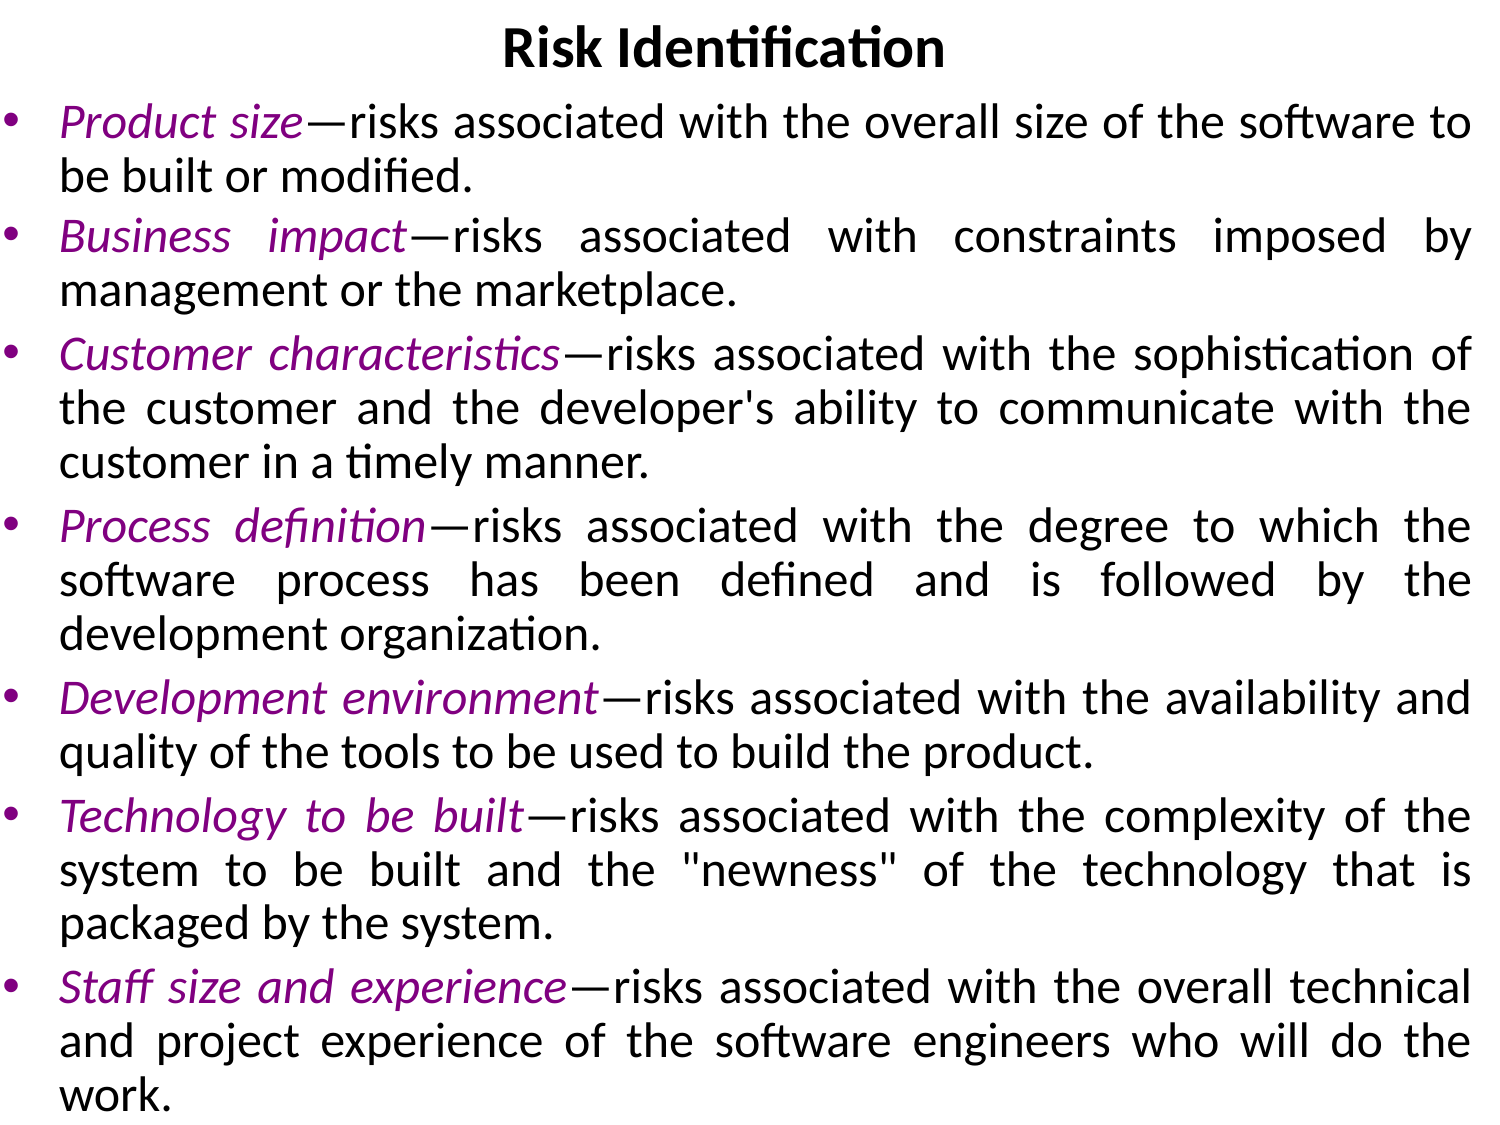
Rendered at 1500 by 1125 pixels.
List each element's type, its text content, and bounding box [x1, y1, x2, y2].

title Risk Identification [174, 0, 1275, 87]
list Product size—risks associated with the overall size of the software to be built or modified. Business impact—risks associated with constraints imposed by management or the marketplace. Customer characteristics—risks associated with the sophistication of the customer and the developer's ability to communicate with the customer in a timely manner. Process definition—risks associated with the degree to which the software process has been defined and is followed by the development organization. Development environment—risks associated with the availability and quality of the tools to be used to build the product. Technology to be built—risks associated with the complexity of the system to be built and the "newness" of the technology that is packaged by the system. Staff size and experience—risks associated with the overall technical and project experience of the software engineers who will do the work. [0, 87, 1488, 1125]
